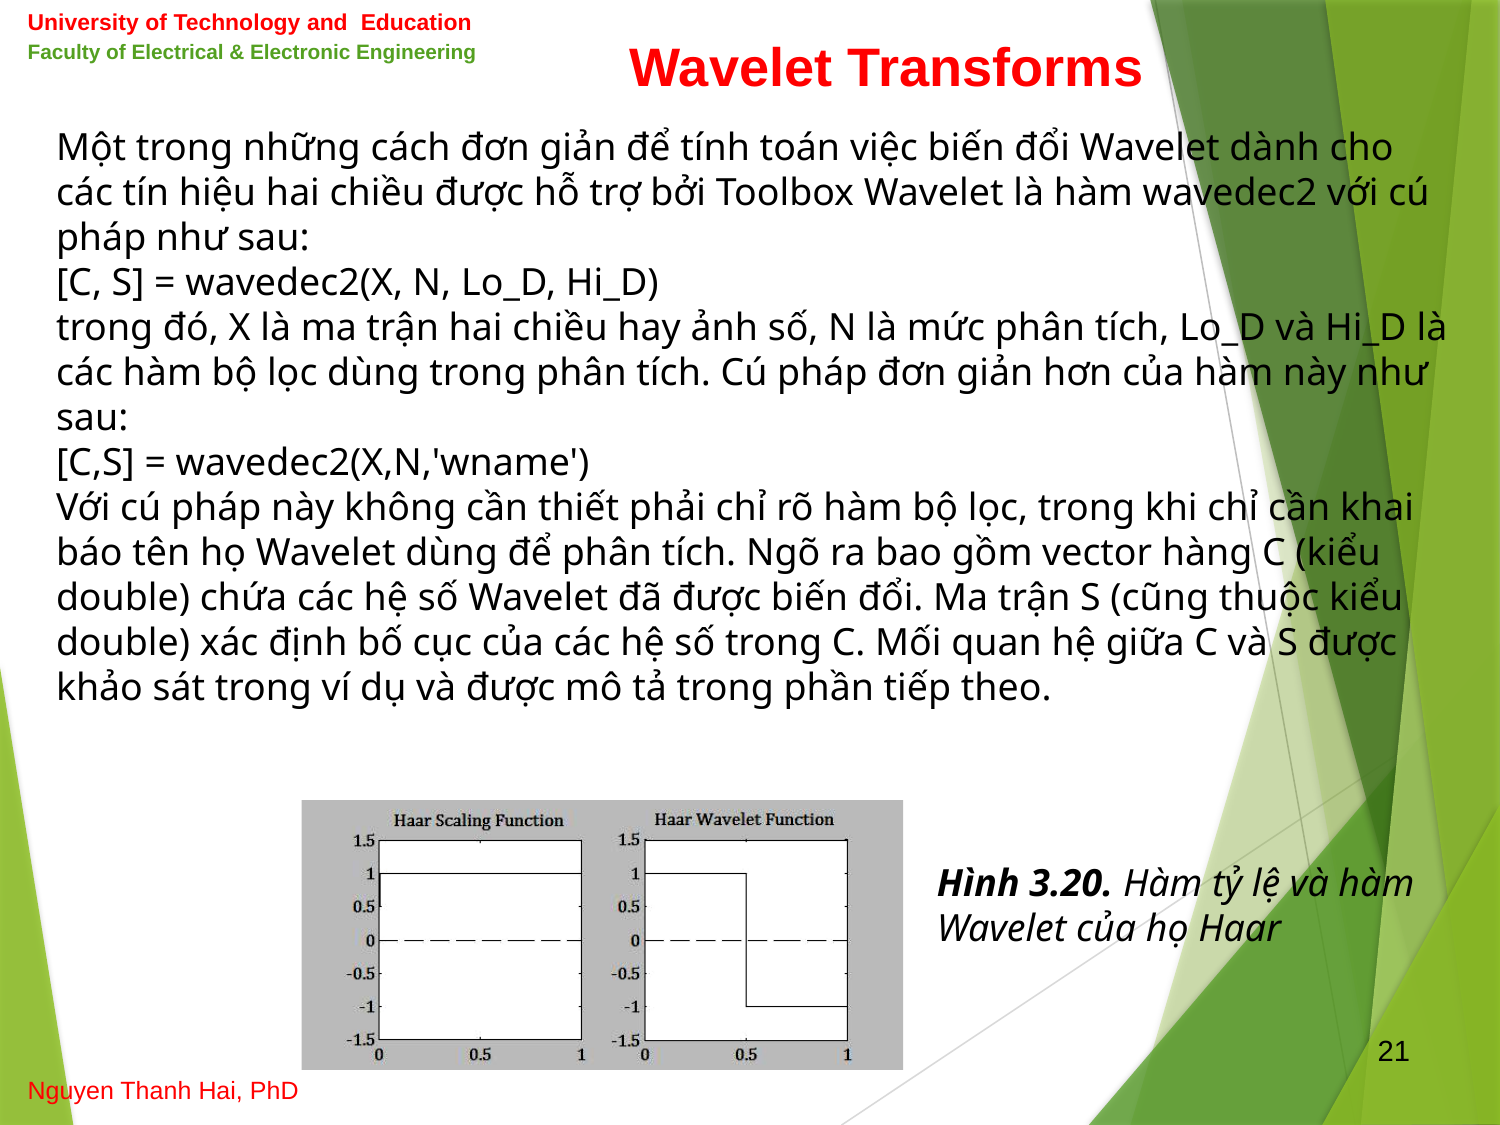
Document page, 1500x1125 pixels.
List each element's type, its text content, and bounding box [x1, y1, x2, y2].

picture [300, 799, 904, 1070]
text_box Nguyen Thanh Hai, PhD [12, 1067, 363, 1113]
text_box Hình 3.20. Hàm tỷ lệ và hàm Wavelet của họ Haar [922, 851, 1465, 956]
text_box Một trong những cách đơn giản để tính toán việc biến đổi Wavelet dành cho các tín hiệu hai chiều được hỗ trợ bởi Toolbox Wavelet là hàm wavedec2 với cú pháp như sau: [C, S] = wavedec2(X, N, Lo_D, Hi_D) trong đó, X là ma trận hai chiều hay ảnh số, N là mức phân tích, Lo_D và Hi_D là các hàm bộ lọc dùng trong phân tích. Cú pháp đơn giản hơn của hàm này như sau: [C,S] = wavedec2(X,N,'wname') Với cú pháp này không cần thiết phải chỉ rõ hàm bộ lọc, trong khi chỉ cần khai báo tên họ Wavelet dùng để phân tích. Ngõ ra bao gồm vector hàng C (kiểu double) chứa các hệ số Wavelet đã được biến đổi. Ma trận S (cũng thuộc kiểu double) xác định bố cục của các hệ số trong C. Mối quan hệ giữa C và S được khảo sát trong ví dụ và được mô tả trong phần tiếp theo. [41, 115, 1465, 716]
text_box Wavelet Transforms [602, 24, 1172, 105]
text_box 21 [1074, 1024, 1425, 1103]
text_box University of Technology and Education Faculty of Electrical & Electronic Engineering [12, 0, 538, 71]
